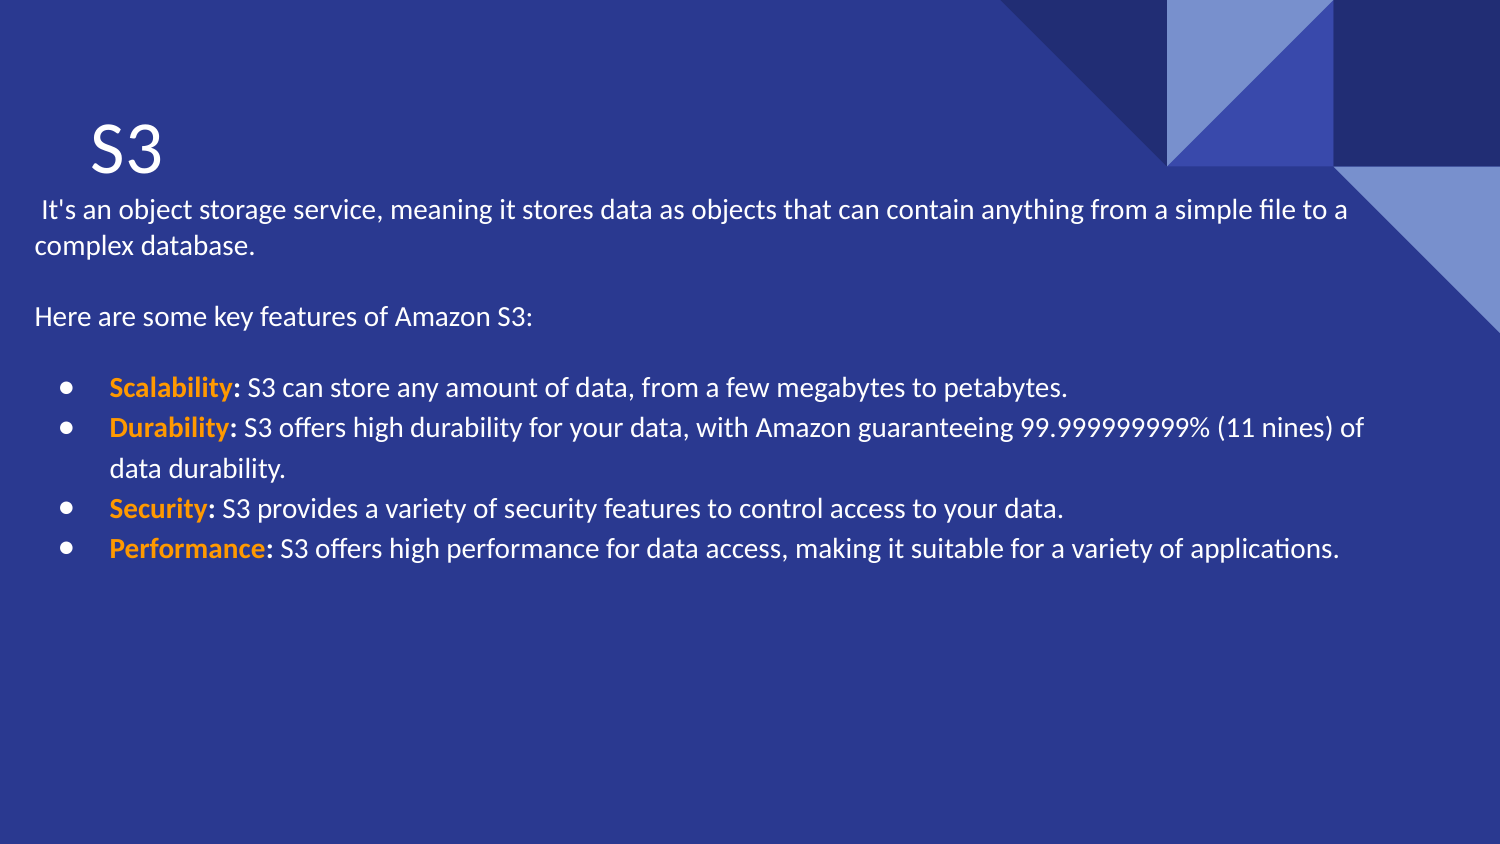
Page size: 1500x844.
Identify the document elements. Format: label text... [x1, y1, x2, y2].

subtitle It's an object storage service, meaning it stores data as objects that can contain anything from a simple file to a complex database. Here are some key features of Amazon S3: Scalability: S3 can store any amount of data, from a few megabytes to petabytes. Durability: S3 offers high durability for your data, with Amazon guaranteeing 99.999999999% (11 nines) of data durability. Security: S3 provides a variety of security features to control access to your data. Performance: S3 offers high performance for data access, making it suitable for a variety of applications. [19, 175, 1425, 825]
title S3 [75, 65, 1425, 175]
